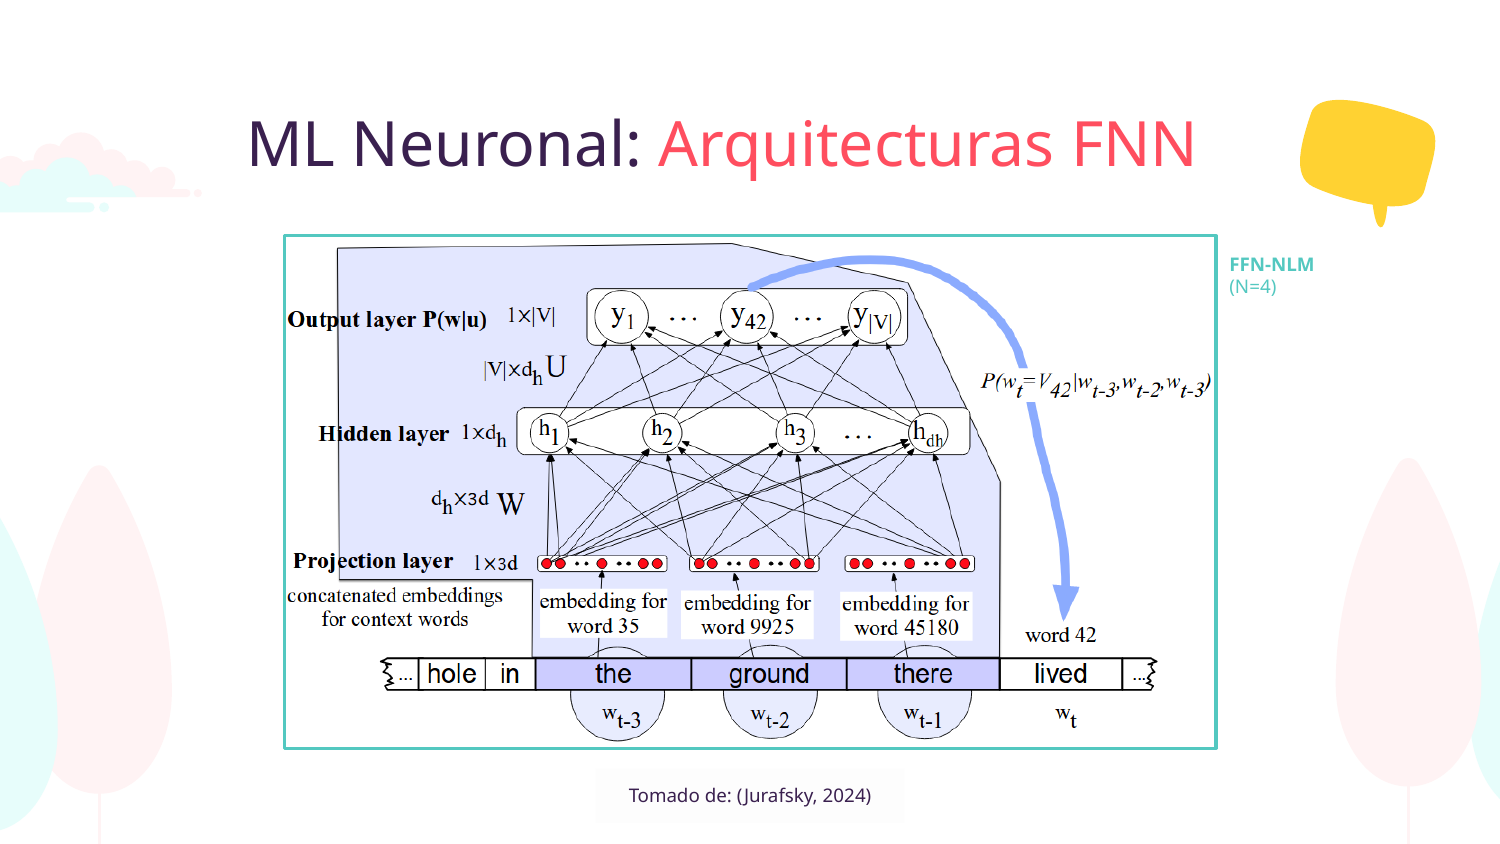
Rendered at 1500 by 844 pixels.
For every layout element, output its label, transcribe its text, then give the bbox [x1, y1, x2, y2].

title ML Neuronal: Arquitecturas FNN [89, 88, 1356, 183]
text_box FFN-NLM (N=4) [1216, 237, 1378, 313]
list Tomado de: (Jurafsky, 2024) [595, 768, 905, 823]
picture [285, 236, 1215, 747]
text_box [1296, 104, 1436, 222]
